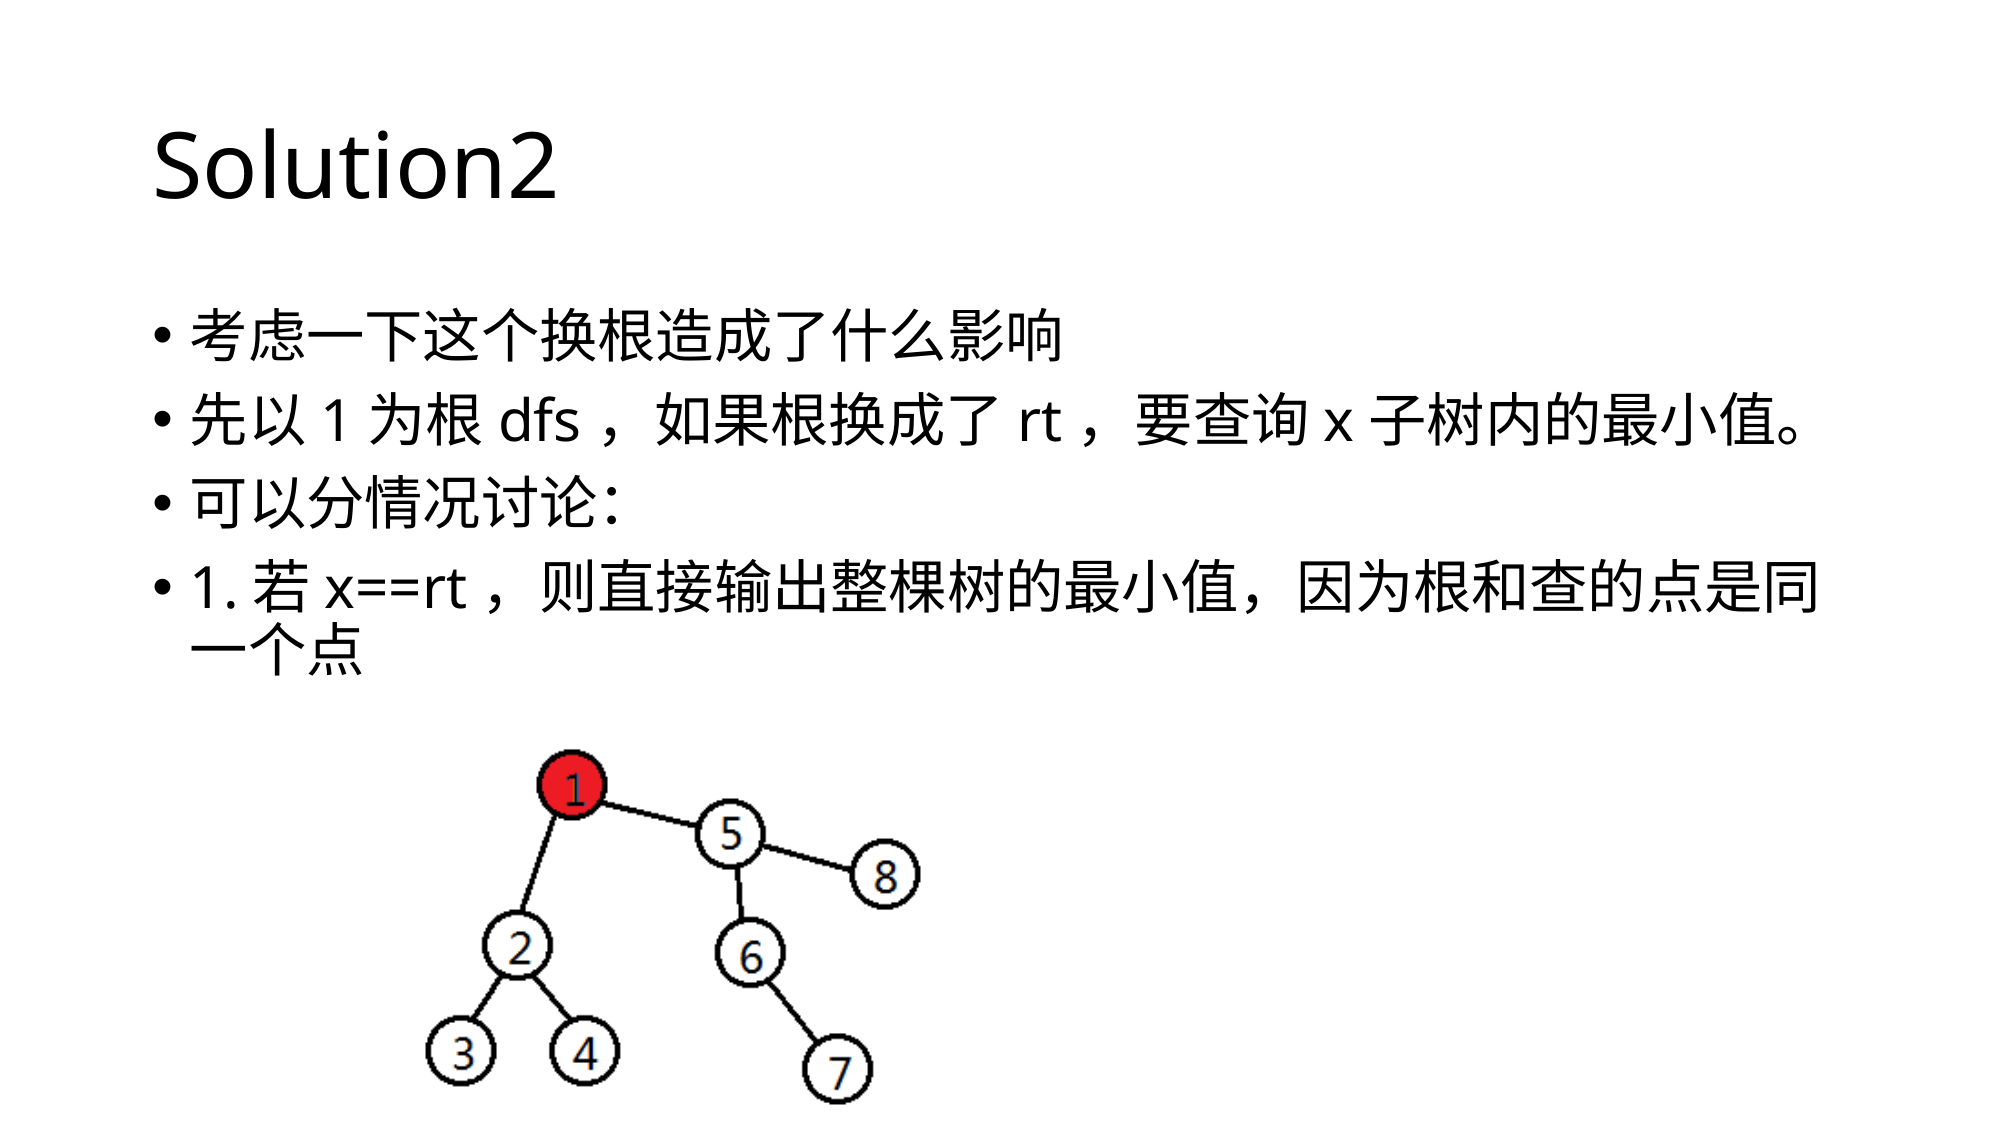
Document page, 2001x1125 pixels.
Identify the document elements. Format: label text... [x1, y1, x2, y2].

title Solution2 [137, 59, 1863, 278]
list 考虑一下这个换根造成了什么影响 先以1为根dfs，如果根换成了rt，要查询x子树内的最小值。 可以分情况讨论： 1.若x==rt，则直接输出整棵树的最小值，因为根和查的点是同一个点 [137, 299, 1863, 1014]
picture [405, 697, 1050, 1125]
